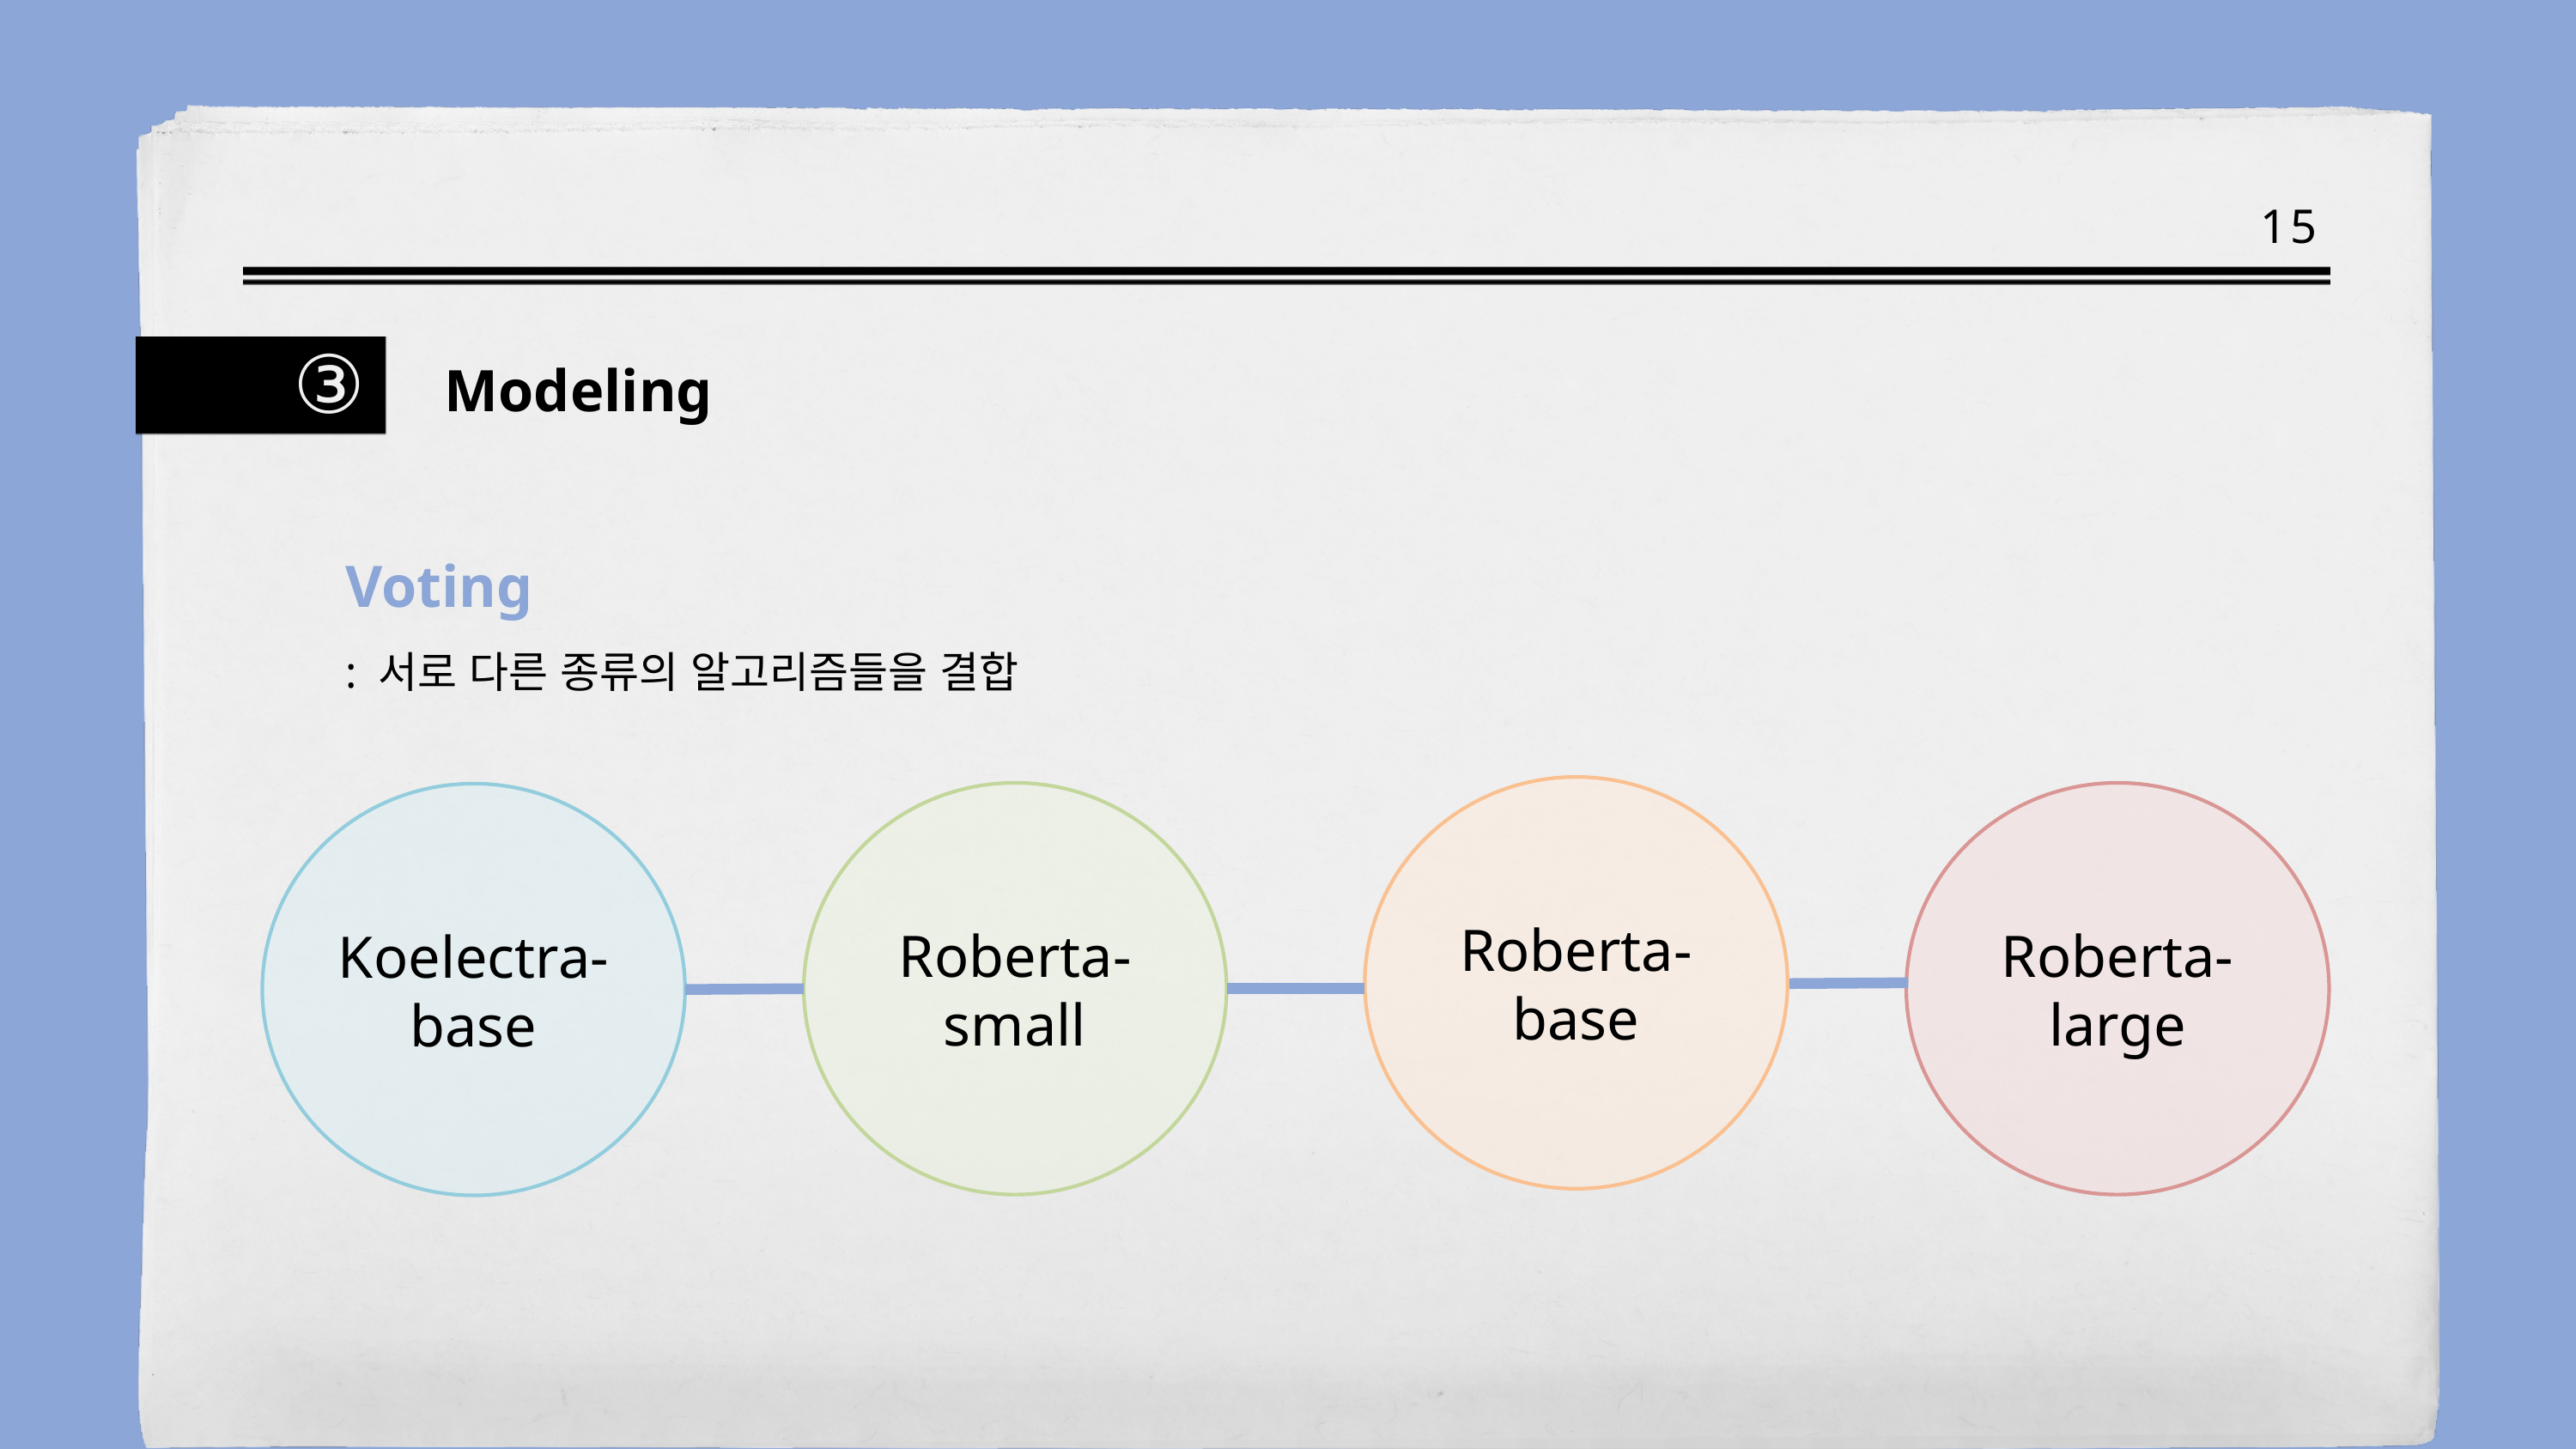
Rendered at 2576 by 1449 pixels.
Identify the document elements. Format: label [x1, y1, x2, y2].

text_box [243, 255, 2330, 293]
picture [136, 105, 2439, 1449]
text_box [135, 336, 387, 435]
